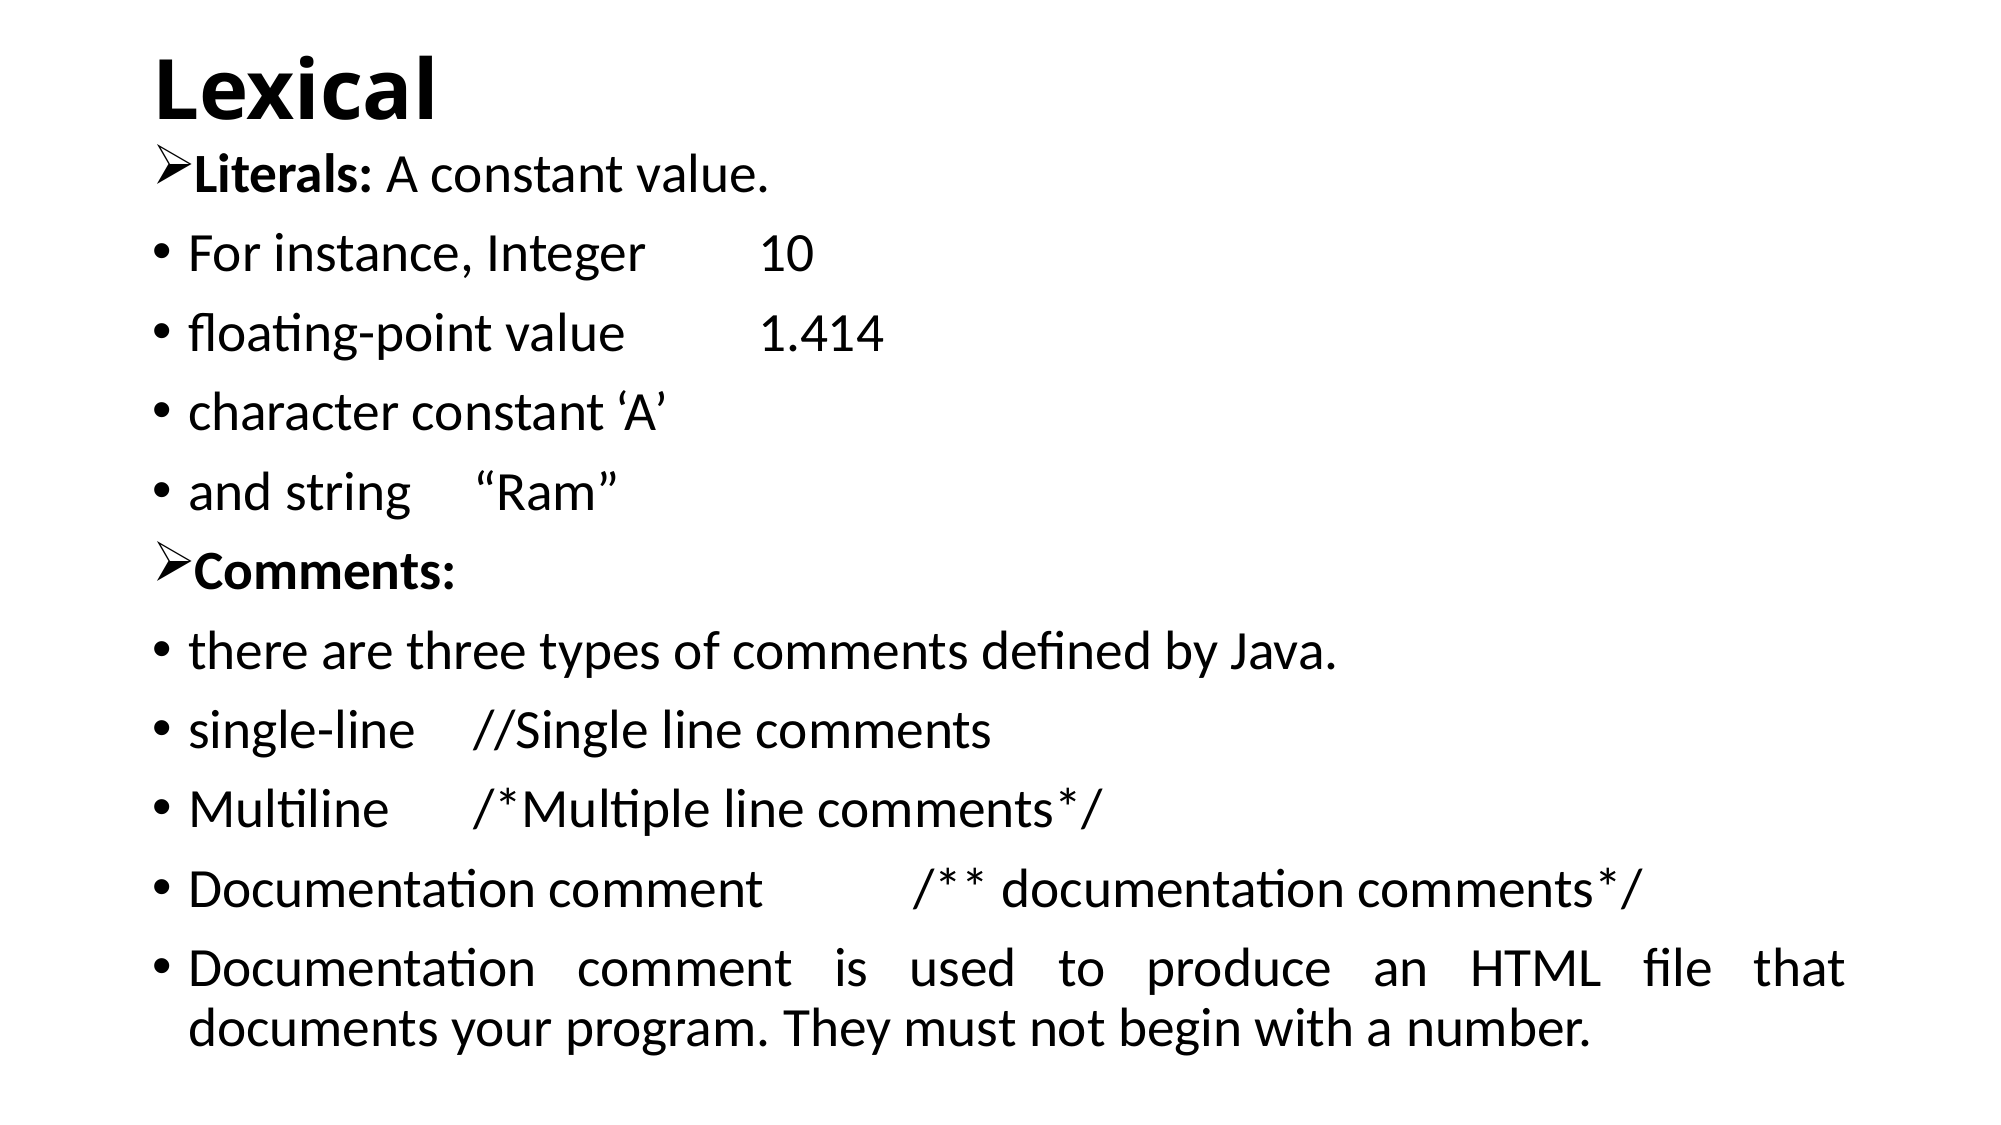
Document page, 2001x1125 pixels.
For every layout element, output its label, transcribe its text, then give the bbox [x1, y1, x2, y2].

title Lexical [137, 21, 1863, 137]
list Literals: A constant value. For instance, Integer 10 floating-point value 1.414 character constant ‘A’ and string “Ram” Comments: there are three types of comments defined by Java. single-line //Single line comments Multiline /*Multiple line comments*/ Documentation comment /** documentation comments*/ Documentation comment is used to produce an HTML file that documents your program. They must not begin with a number. [137, 137, 1863, 1078]
